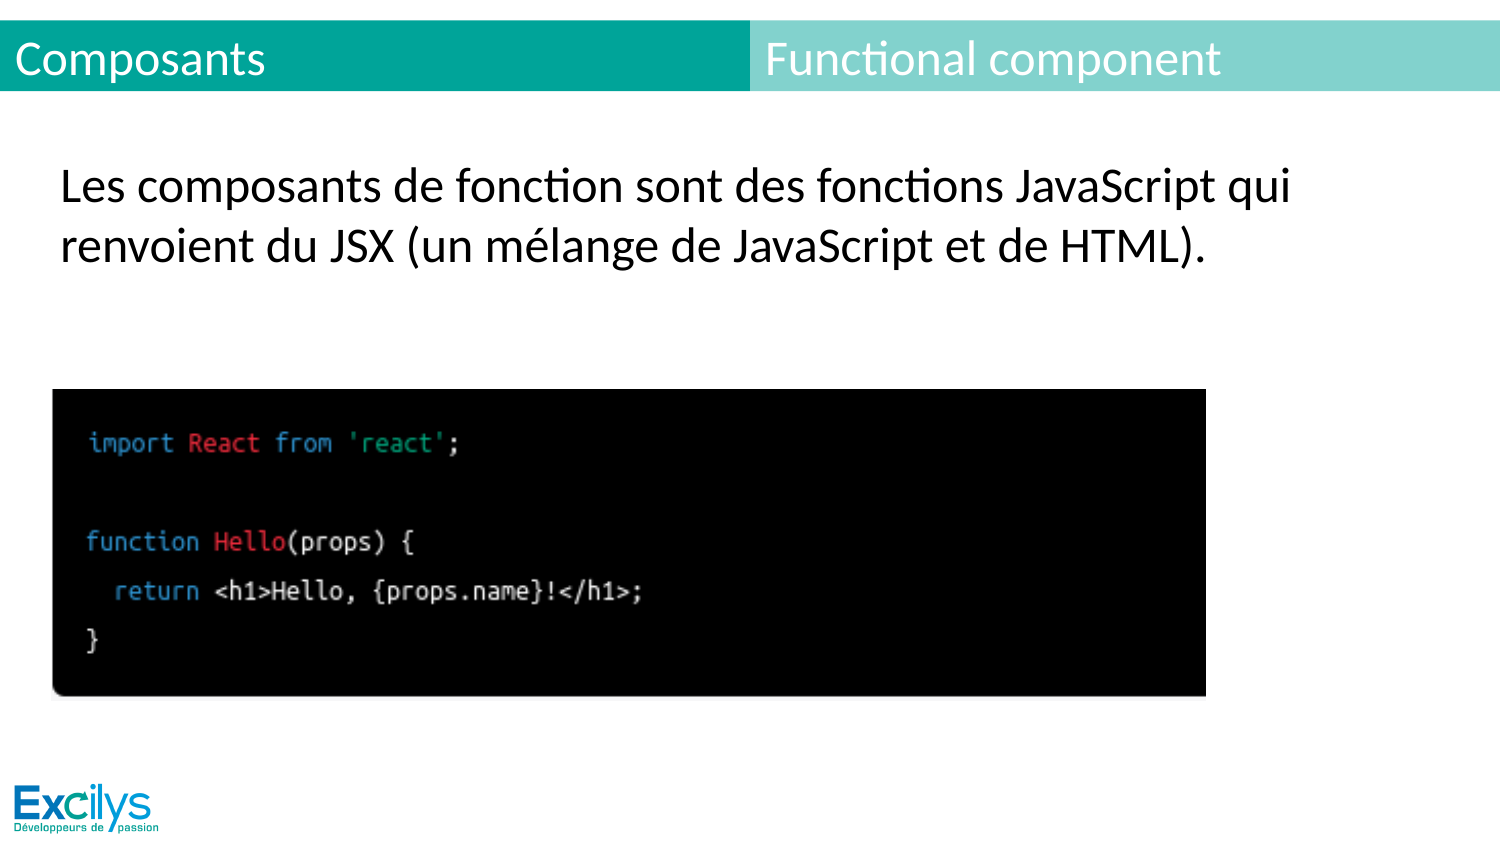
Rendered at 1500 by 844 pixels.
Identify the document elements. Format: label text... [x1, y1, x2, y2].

title Composants [0, 20, 750, 92]
picture [11, 764, 160, 844]
picture [51, 389, 1206, 701]
text_box Les composants de fonction sont des fonctions JavaScript qui renvoient du JSX (un mélange de JavaScript et de HTML). [45, 137, 1403, 288]
list Functional component [750, 20, 1500, 92]
